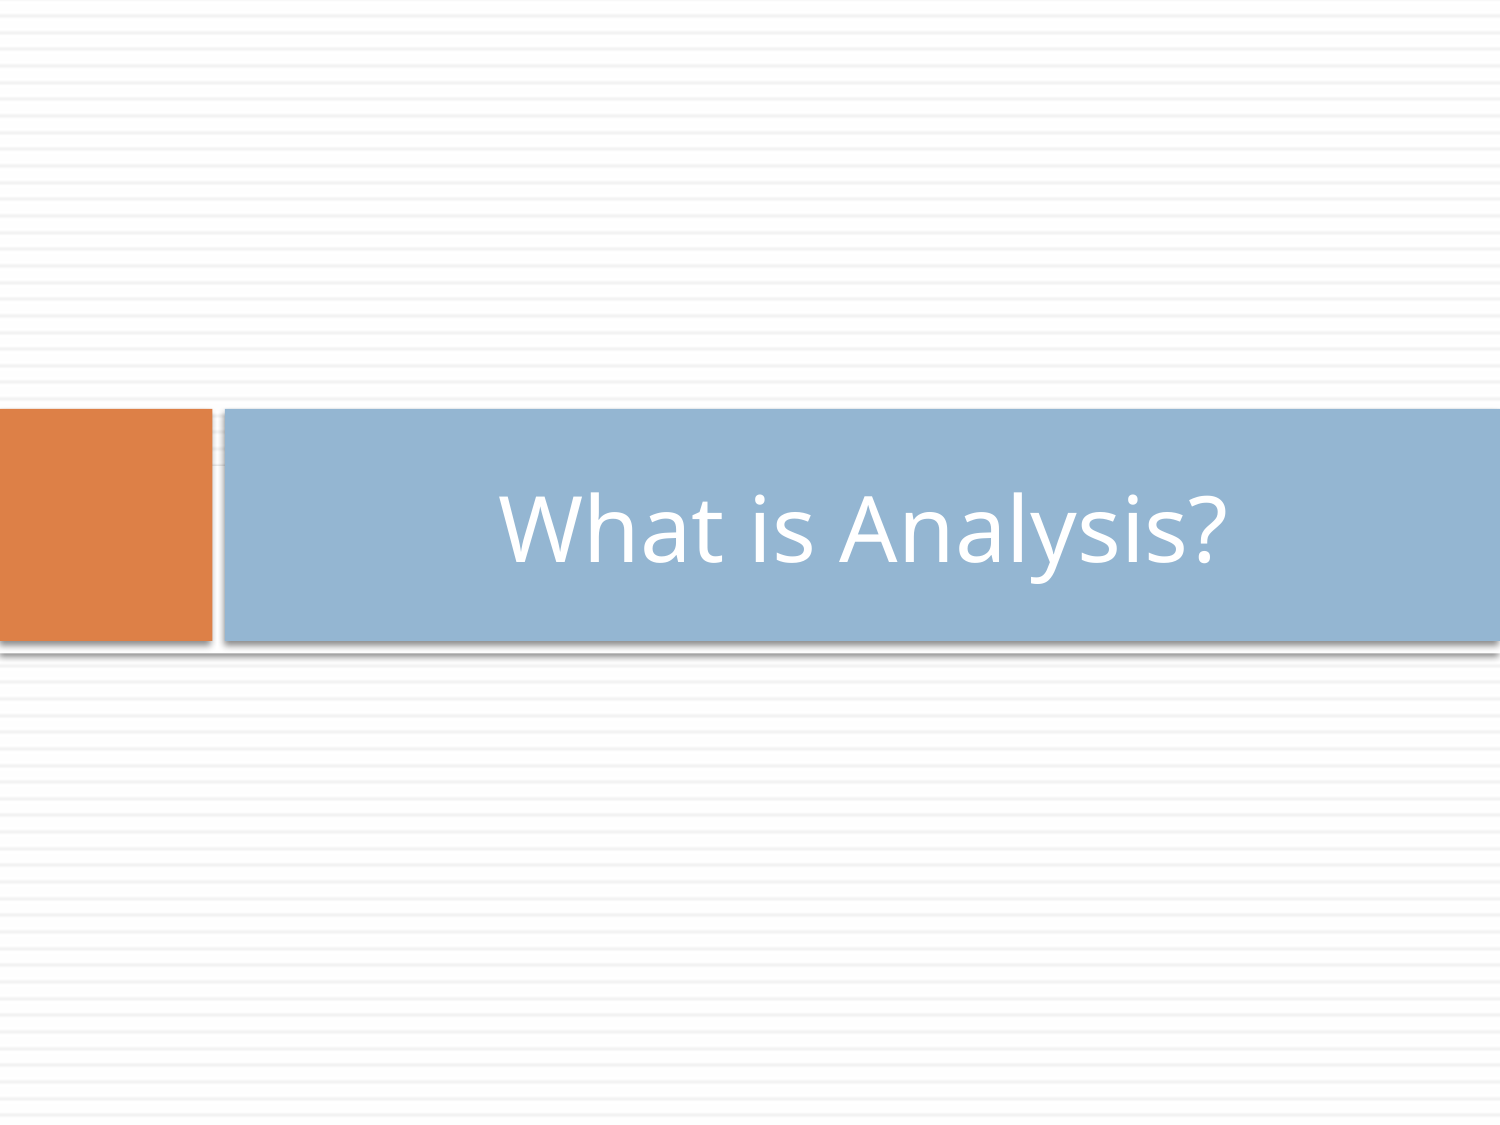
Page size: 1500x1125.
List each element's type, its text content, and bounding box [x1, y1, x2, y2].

title What is Analysis? [238, 444, 1489, 607]
